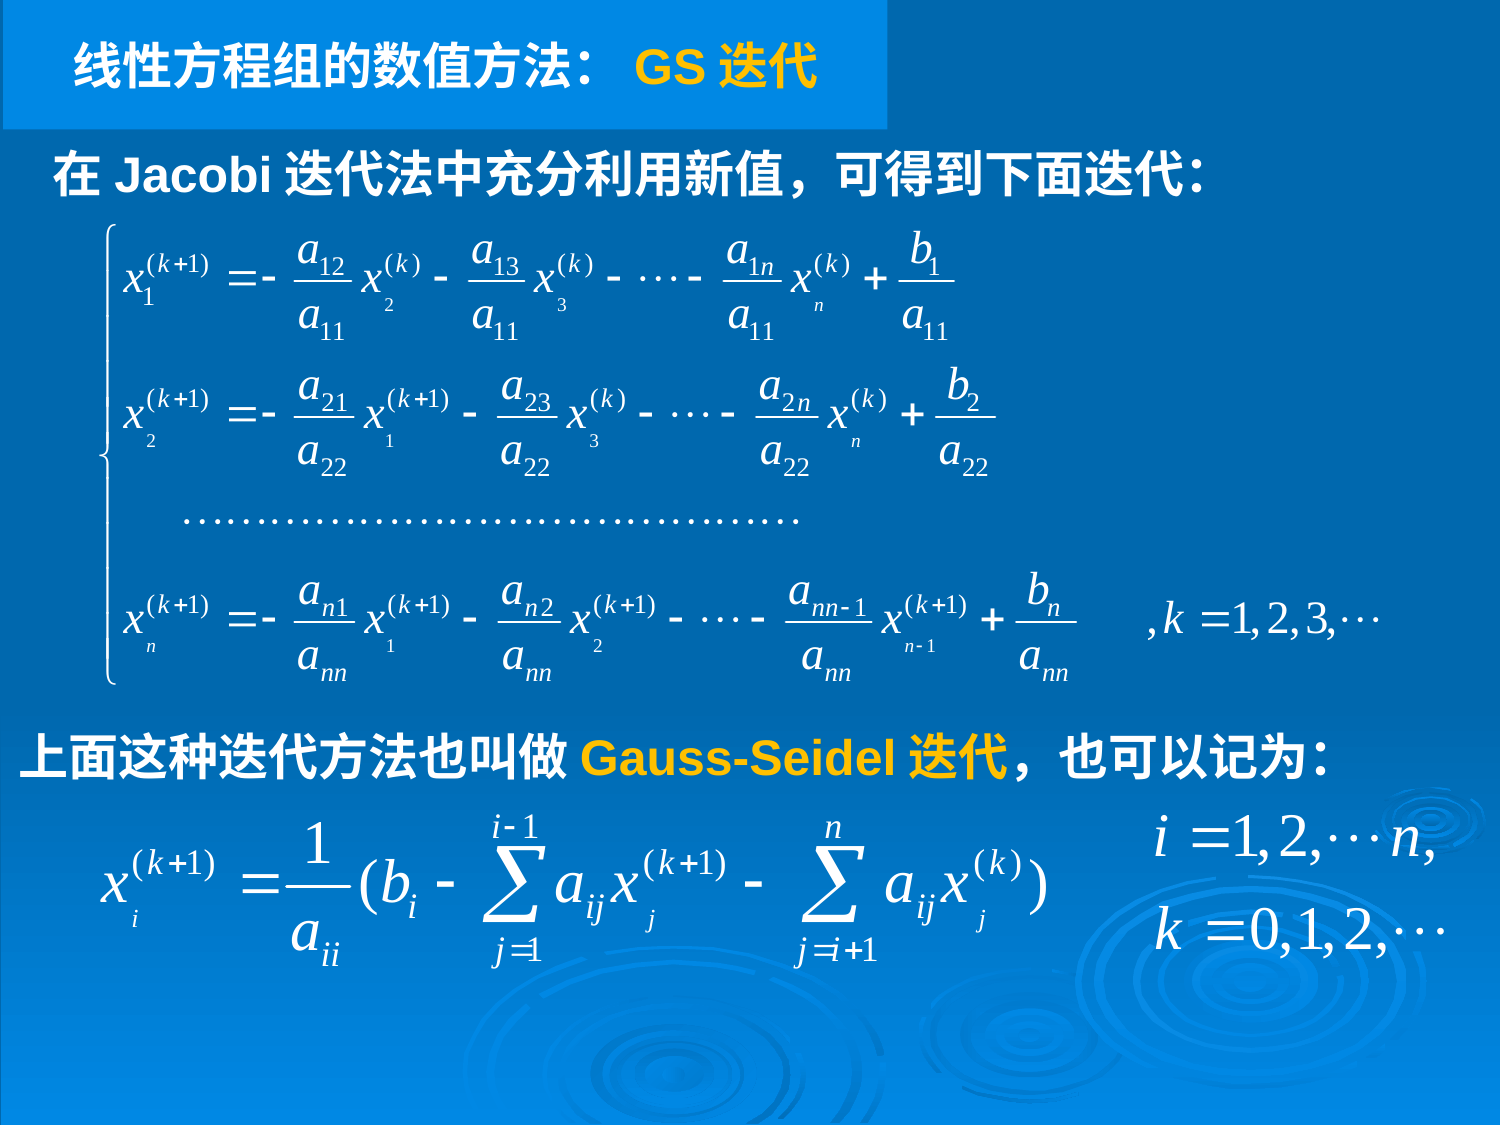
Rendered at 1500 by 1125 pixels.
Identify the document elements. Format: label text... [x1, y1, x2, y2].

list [88, 798, 1459, 980]
text_box 在Jacobi迭代法中充分利用新值，可得到下面迭代： [37, 134, 1414, 210]
text_box 上面这种迭代方法也叫做Gauss-Seidel迭代，也可以记为： [3, 718, 1380, 793]
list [88, 215, 1389, 696]
text_box 线性方程组的数值方法：GS迭代 [3, 0, 888, 130]
